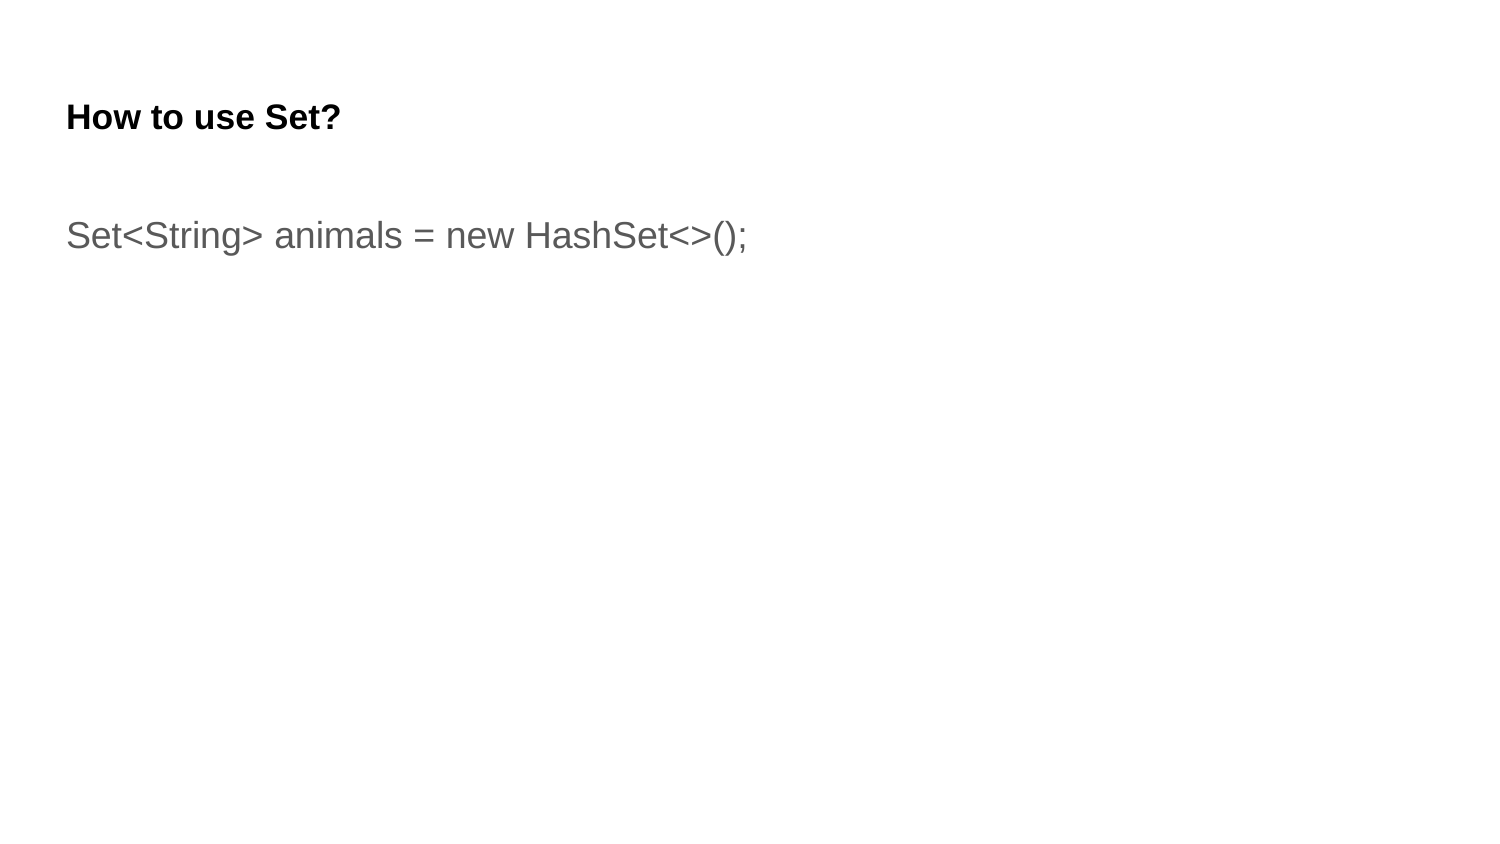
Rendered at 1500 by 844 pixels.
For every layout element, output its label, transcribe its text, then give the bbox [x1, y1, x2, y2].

title How to use Set? [51, 72, 1449, 167]
list Set<String> animals = new HashSet<>(); [51, 189, 1449, 750]
